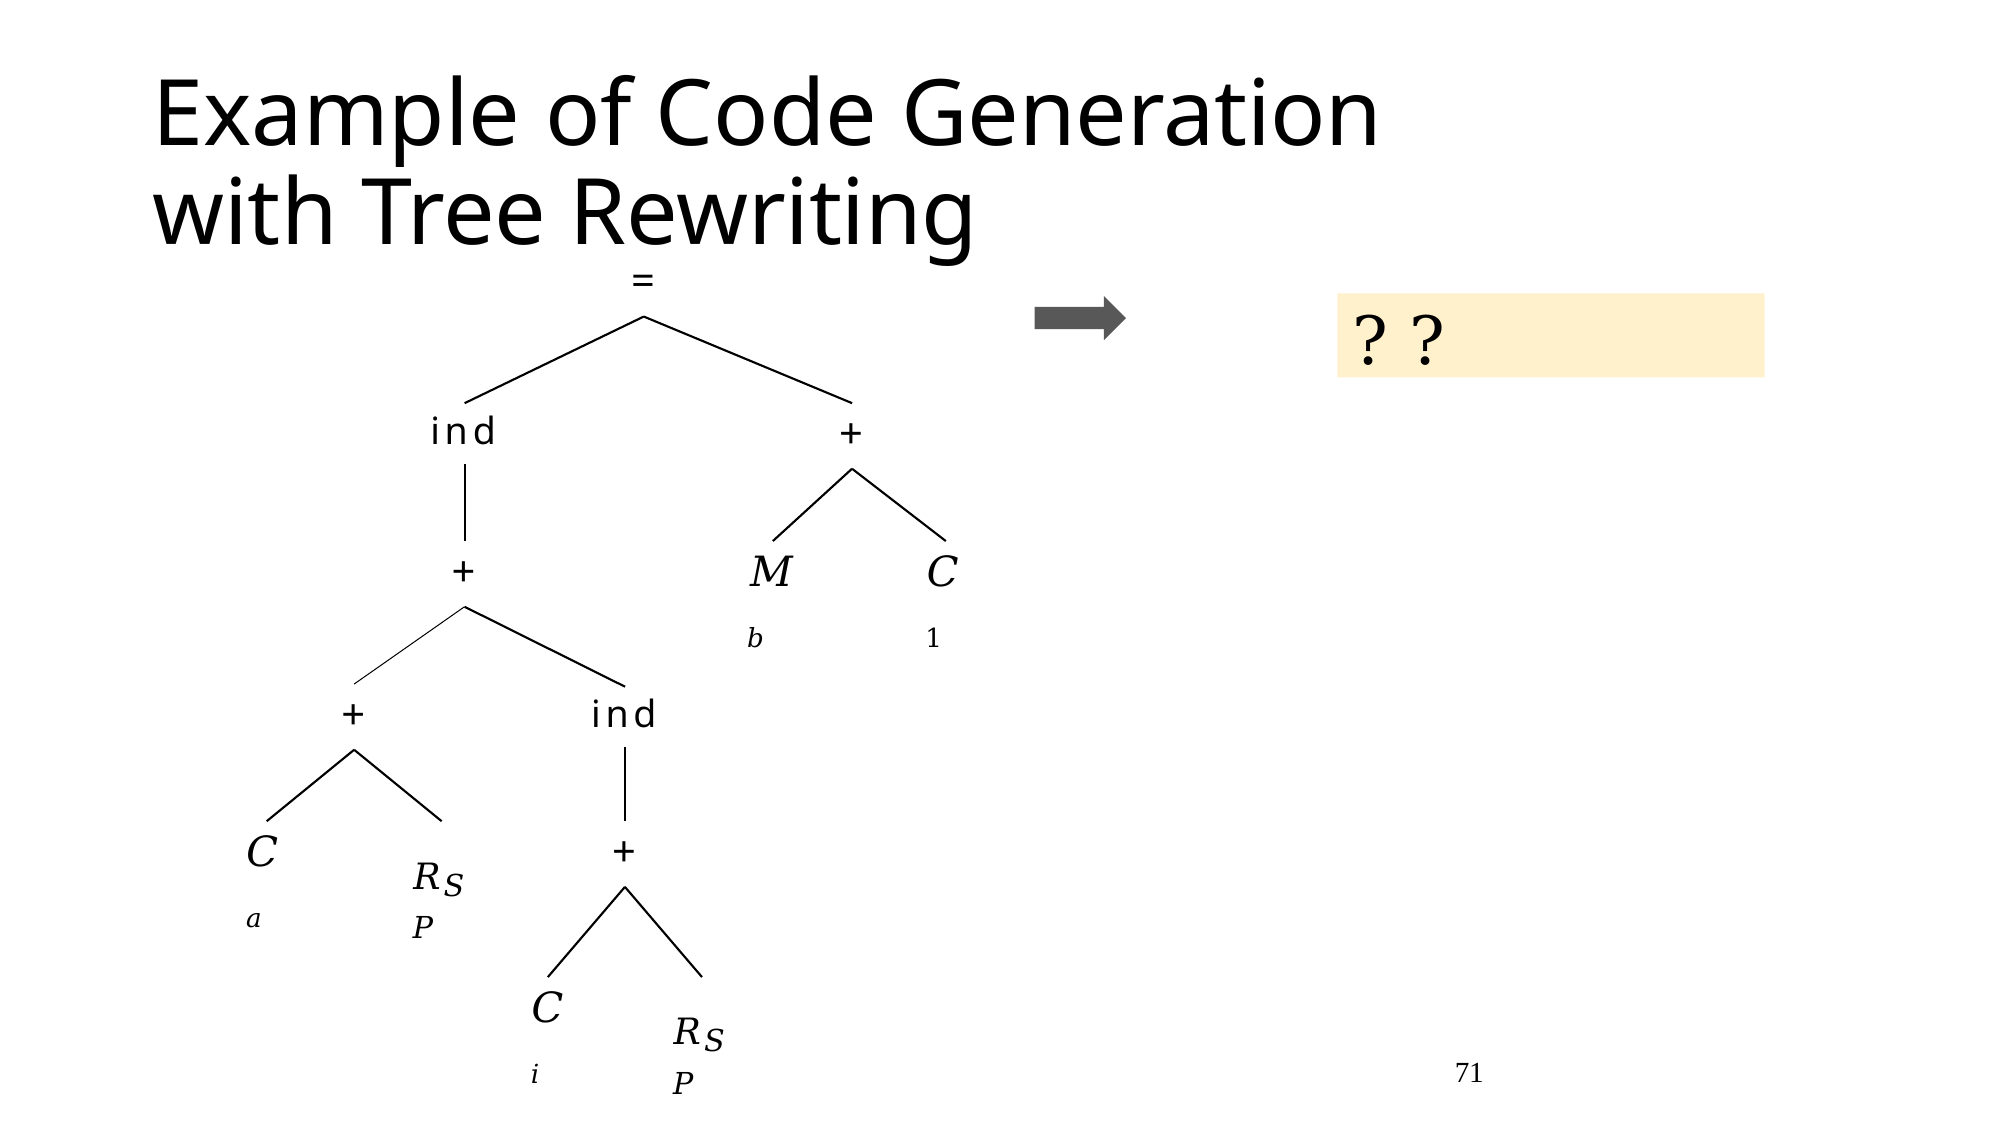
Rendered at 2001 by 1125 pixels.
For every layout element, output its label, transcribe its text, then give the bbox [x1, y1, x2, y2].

title Example of Code Generation with Tree Rewriting [150, 50, 1569, 264]
text_box 𝑀𝑏 [739, 542, 804, 653]
text_box + [449, 542, 480, 595]
text_box ? ? [1337, 293, 1765, 378]
text_box 𝐶𝑖 [523, 978, 570, 1089]
text_box + [837, 404, 867, 457]
text_box 𝑅𝑆𝑃 [663, 987, 738, 1101]
text_box 𝐶𝑎 [238, 823, 293, 933]
text_box ind [588, 688, 662, 736]
text_box + [339, 685, 369, 738]
text_box = [628, 252, 659, 305]
text_box [1034, 295, 1127, 341]
text_box 𝐶1 [919, 542, 971, 653]
text_box ind [428, 404, 502, 452]
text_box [353, 605, 627, 688]
slide_number 71 [1440, 1046, 1900, 1103]
text_box + [610, 822, 640, 875]
text_box 𝑅𝑆𝑃 [403, 831, 478, 945]
